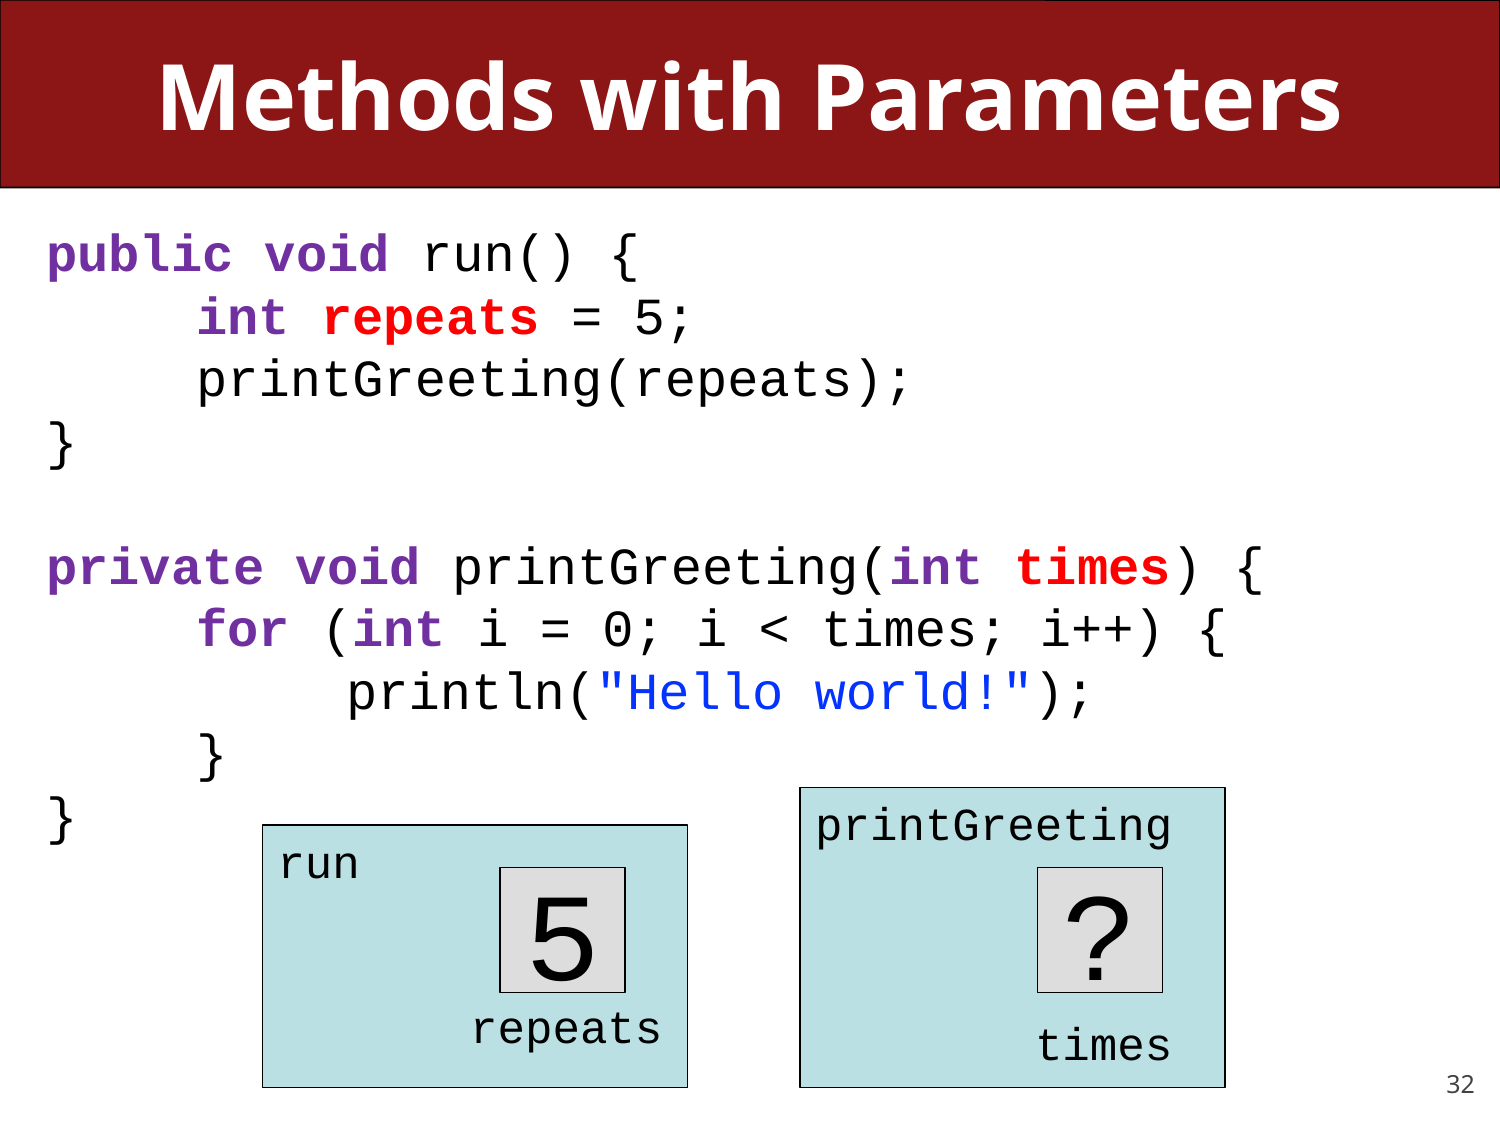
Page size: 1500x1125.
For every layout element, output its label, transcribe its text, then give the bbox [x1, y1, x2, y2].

text_box public void run() { int repeats = 5; printGreeting(repeats); } private void printGreeting(int times) { for (int i = 0; i < times; i++) { println("Hello world!"); } } [31, 212, 1469, 852]
text_box 5 [500, 867, 625, 993]
text_box printGreeting times [800, 787, 1225, 1088]
text_box run repeats [262, 825, 688, 1088]
text_box ? [1037, 867, 1163, 993]
title Methods with Parameters [75, 0, 1425, 188]
